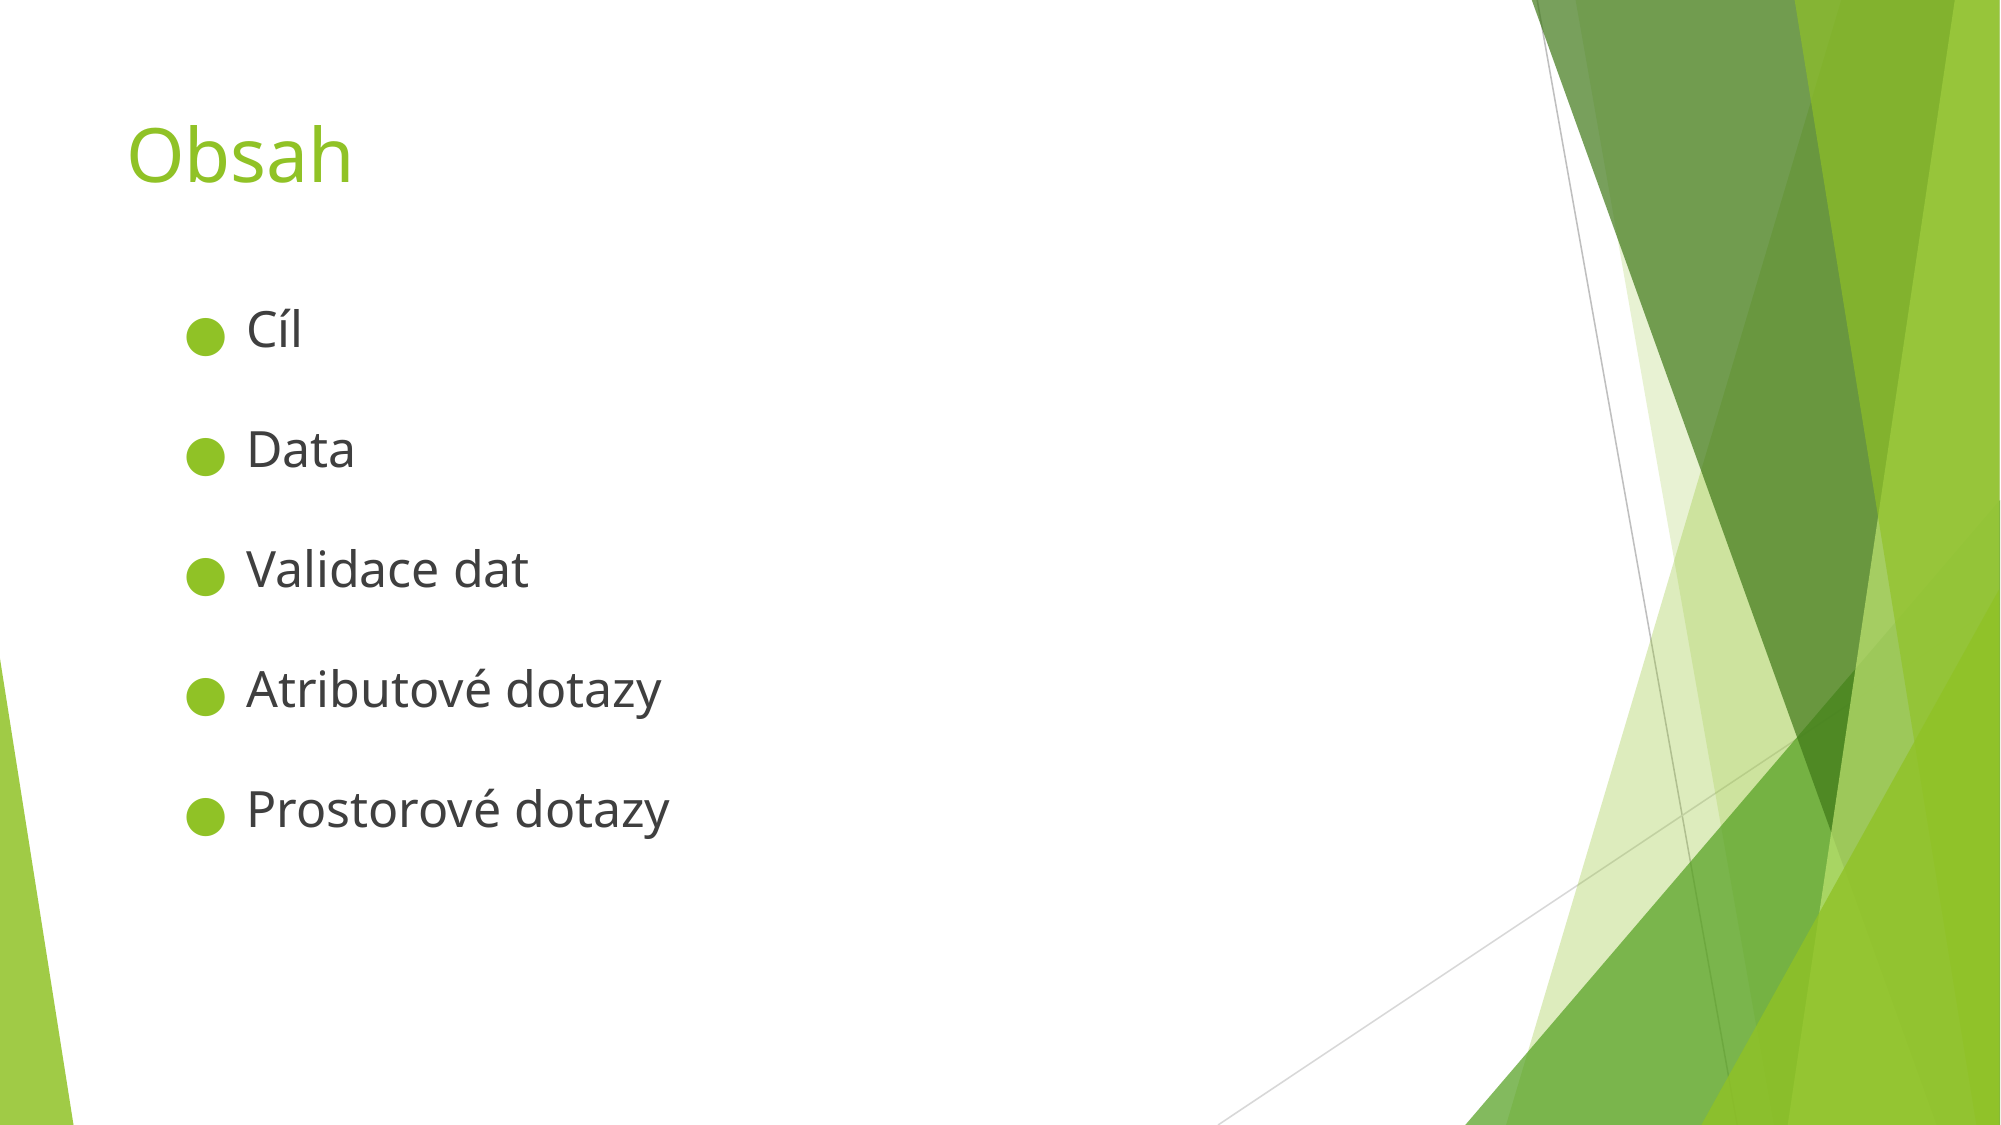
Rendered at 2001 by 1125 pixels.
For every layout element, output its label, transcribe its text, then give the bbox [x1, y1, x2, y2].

title Obsah [111, 99, 1522, 317]
list Cíl Data Validace dat Atributové dotazy Prostorové dotazy [156, 290, 1567, 927]
